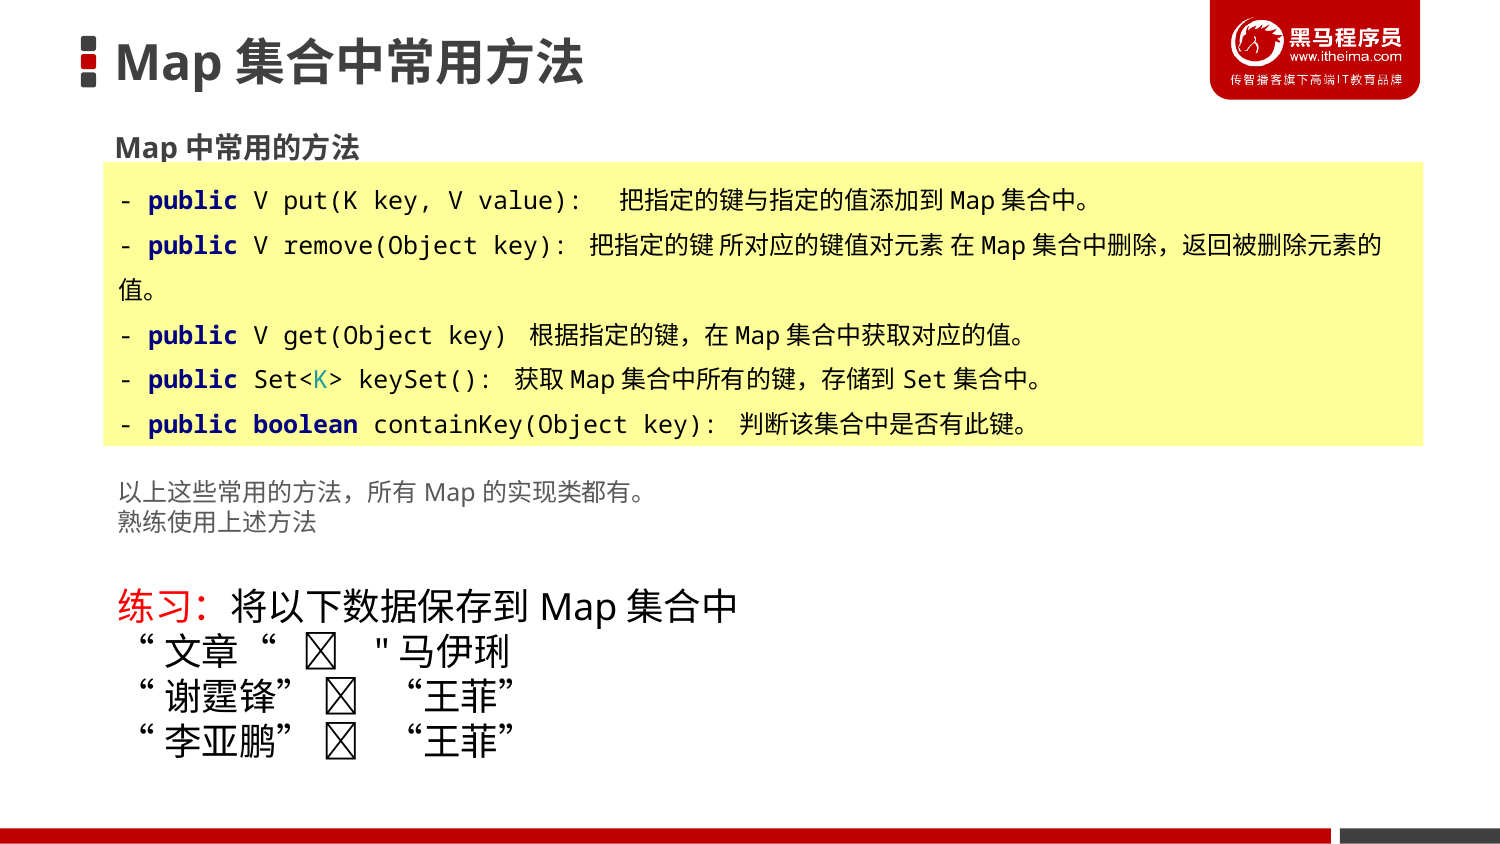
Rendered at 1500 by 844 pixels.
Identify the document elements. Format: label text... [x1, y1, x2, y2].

text_box - public V put(K key, V value): 把指定的键与指定的值添加到Map集合中。 - public V remove(Object key): 把指定的键 所对应的键值对元素 在Map集合中删除，返回被删除元素的值。 - public V get(Object key) 根据指定的键，在Map集合中获取对应的值。 - public Set<K> keySet(): 获取Map集合中所有的键，存储到Set集合中。 - public boolean containKey(Object key): 判断该集合中是否有此键。 [103, 162, 1424, 447]
picture [1212, 8, 1421, 94]
text_box 以上这些常用的方法，所有Map的实现类都有。 熟练使用上述方法 [103, 468, 1266, 544]
list Map中常用的方法 [103, 114, 715, 162]
text_box 练习：将以下数据保存到Map集合中 “文章“  "马伊琍 “谢霆锋”  “王菲” “李亚鹏”  “王菲” [103, 575, 1183, 771]
title Map集合中常用方法 [103, 29, 1183, 93]
